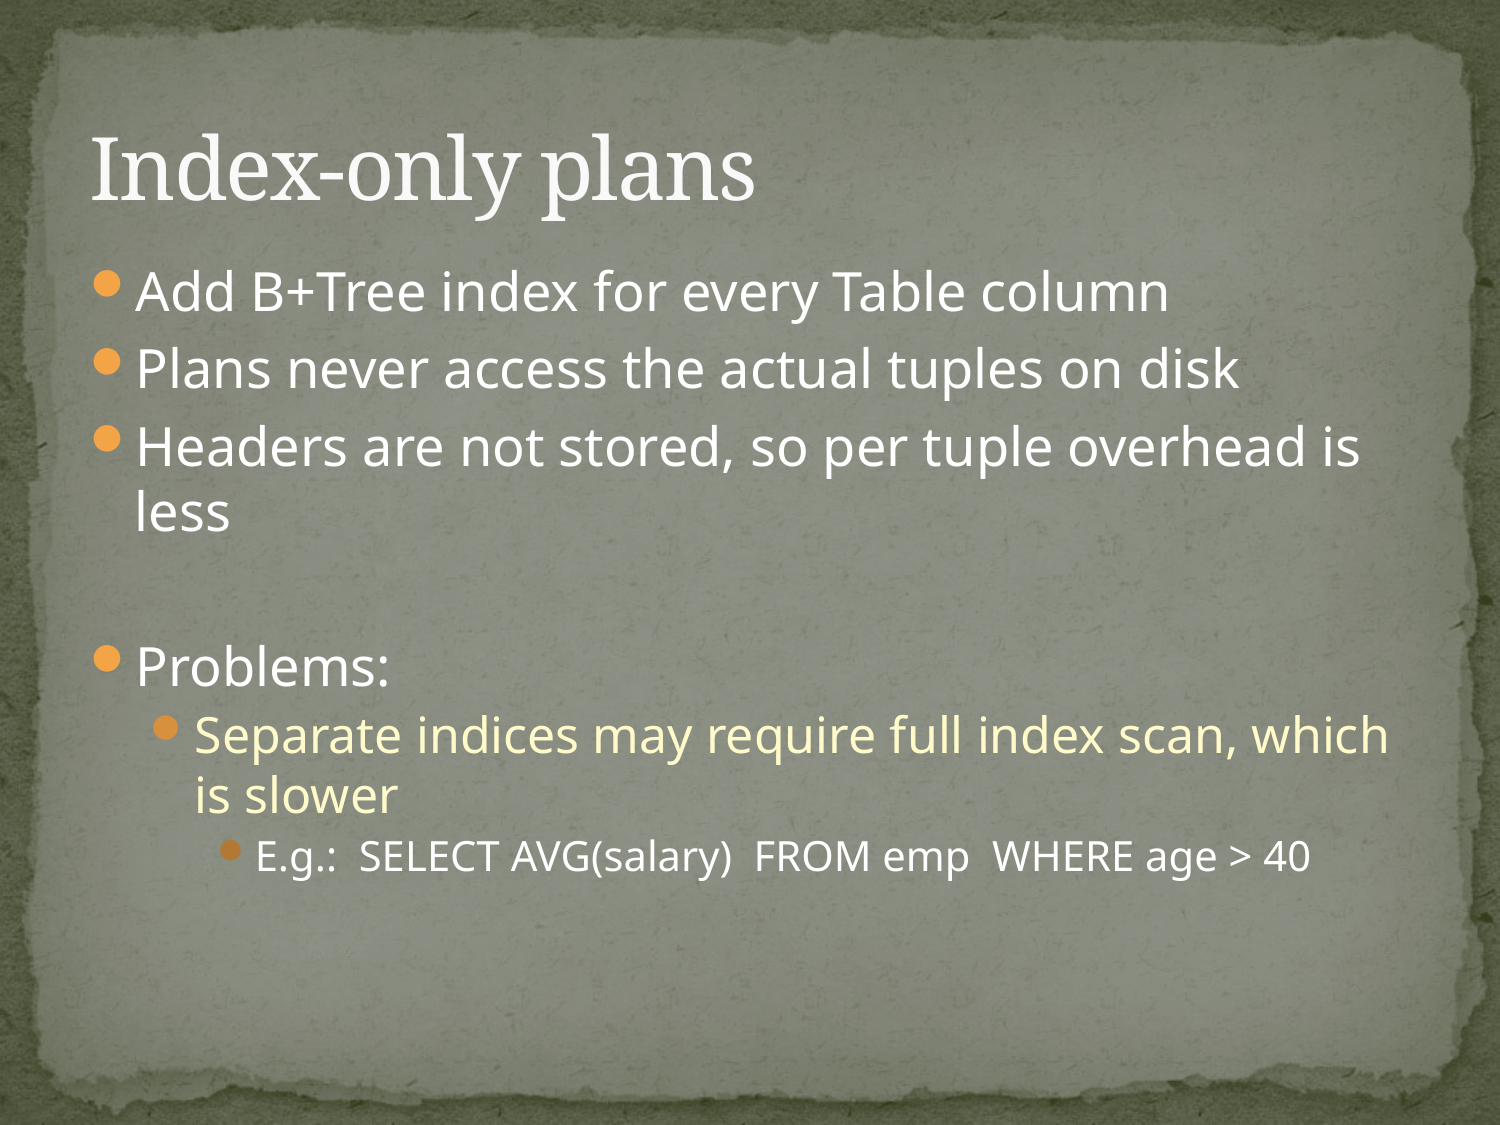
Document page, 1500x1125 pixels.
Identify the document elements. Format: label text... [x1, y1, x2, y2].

list Add B+Tree index for every Table column Plans never access the actual tuples on disk Headers are not stored, so per tuple overhead is less Problems: Separate indices may require full index scan, which is slower E.g.: SELECT AVG(salary) FROM emp WHERE age > 40 [75, 249, 1425, 1000]
title Index-only plans [74, 24, 1425, 225]
